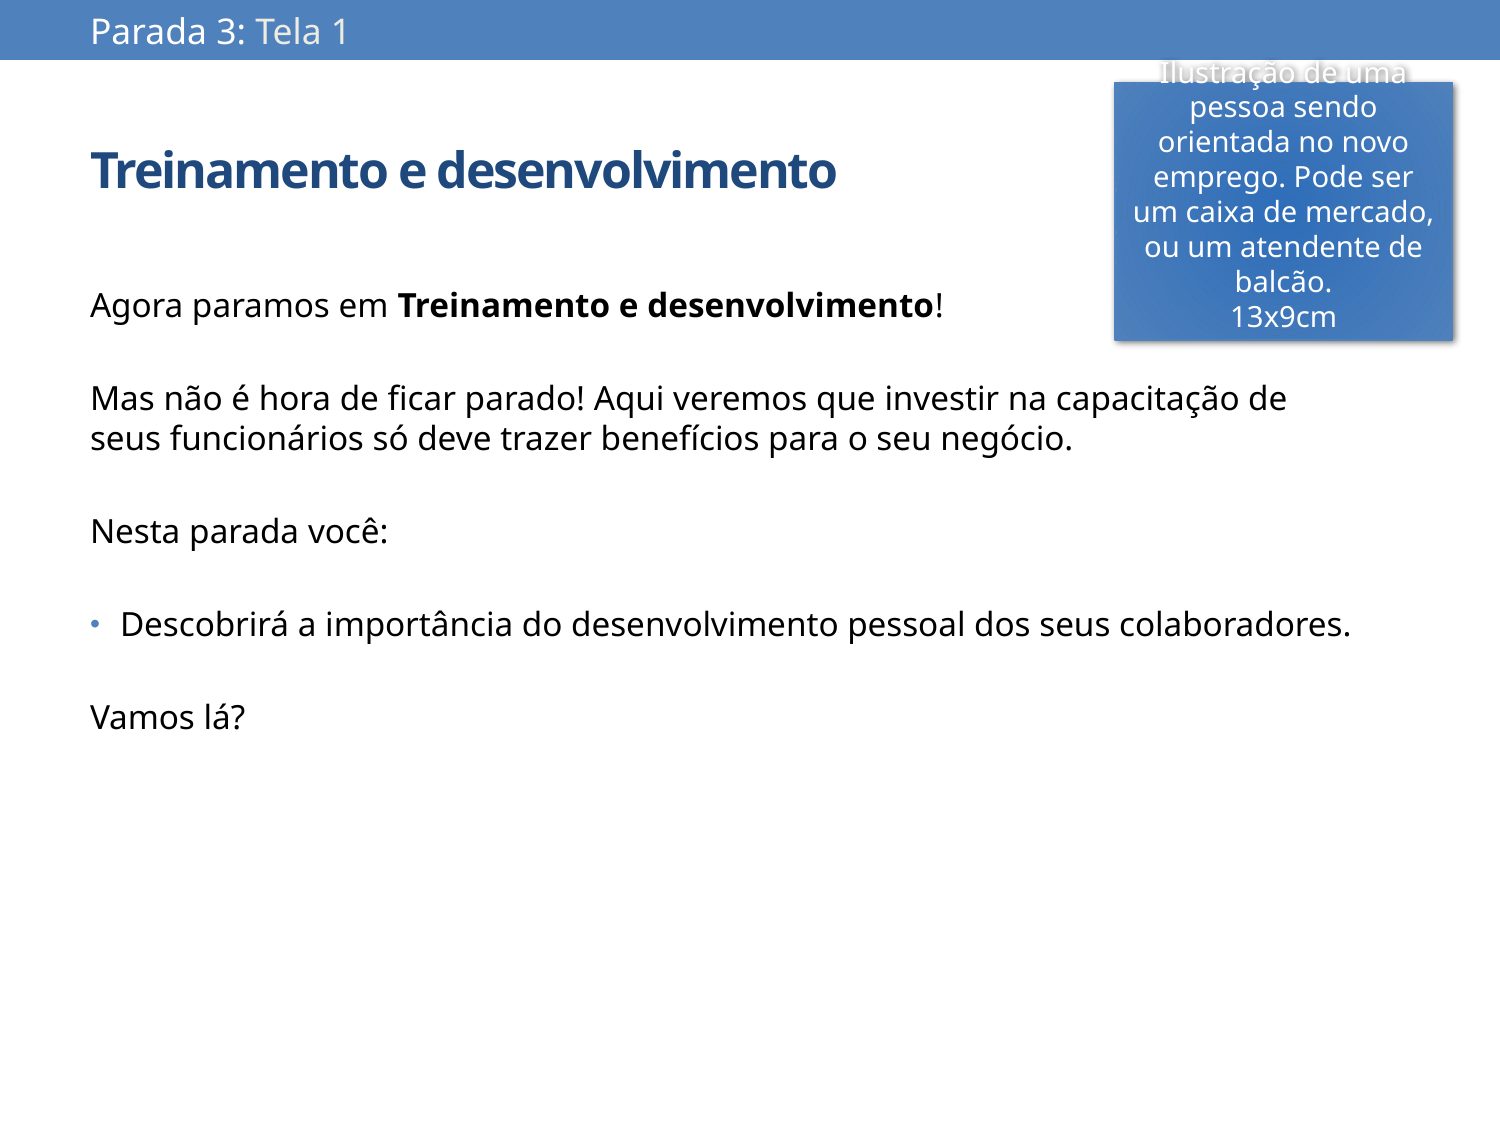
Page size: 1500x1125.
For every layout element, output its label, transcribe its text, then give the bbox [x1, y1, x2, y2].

list Agora paramos em Treinamento e desenvolvimento! Mas não é hora de ficar parado! Aqui veremos que investir na capacitação de seus funcionários só deve trazer benefícios para o seu negócio. Nesta parada você: Descobrirá a importância do desenvolvimento pessoal dos seus colaboradores. Vamos lá? [75, 276, 1383, 1063]
title Treinamento e desenvolvimento [75, 87, 1088, 250]
text_box Ilustração de uma pessoa sendo orientada no novo emprego. Pode ser um caixa de mercado, ou um atendente de balcão. 13x9cm [1114, 82, 1453, 341]
text_box Parada 3: Tela 1 [74, 1, 1425, 59]
